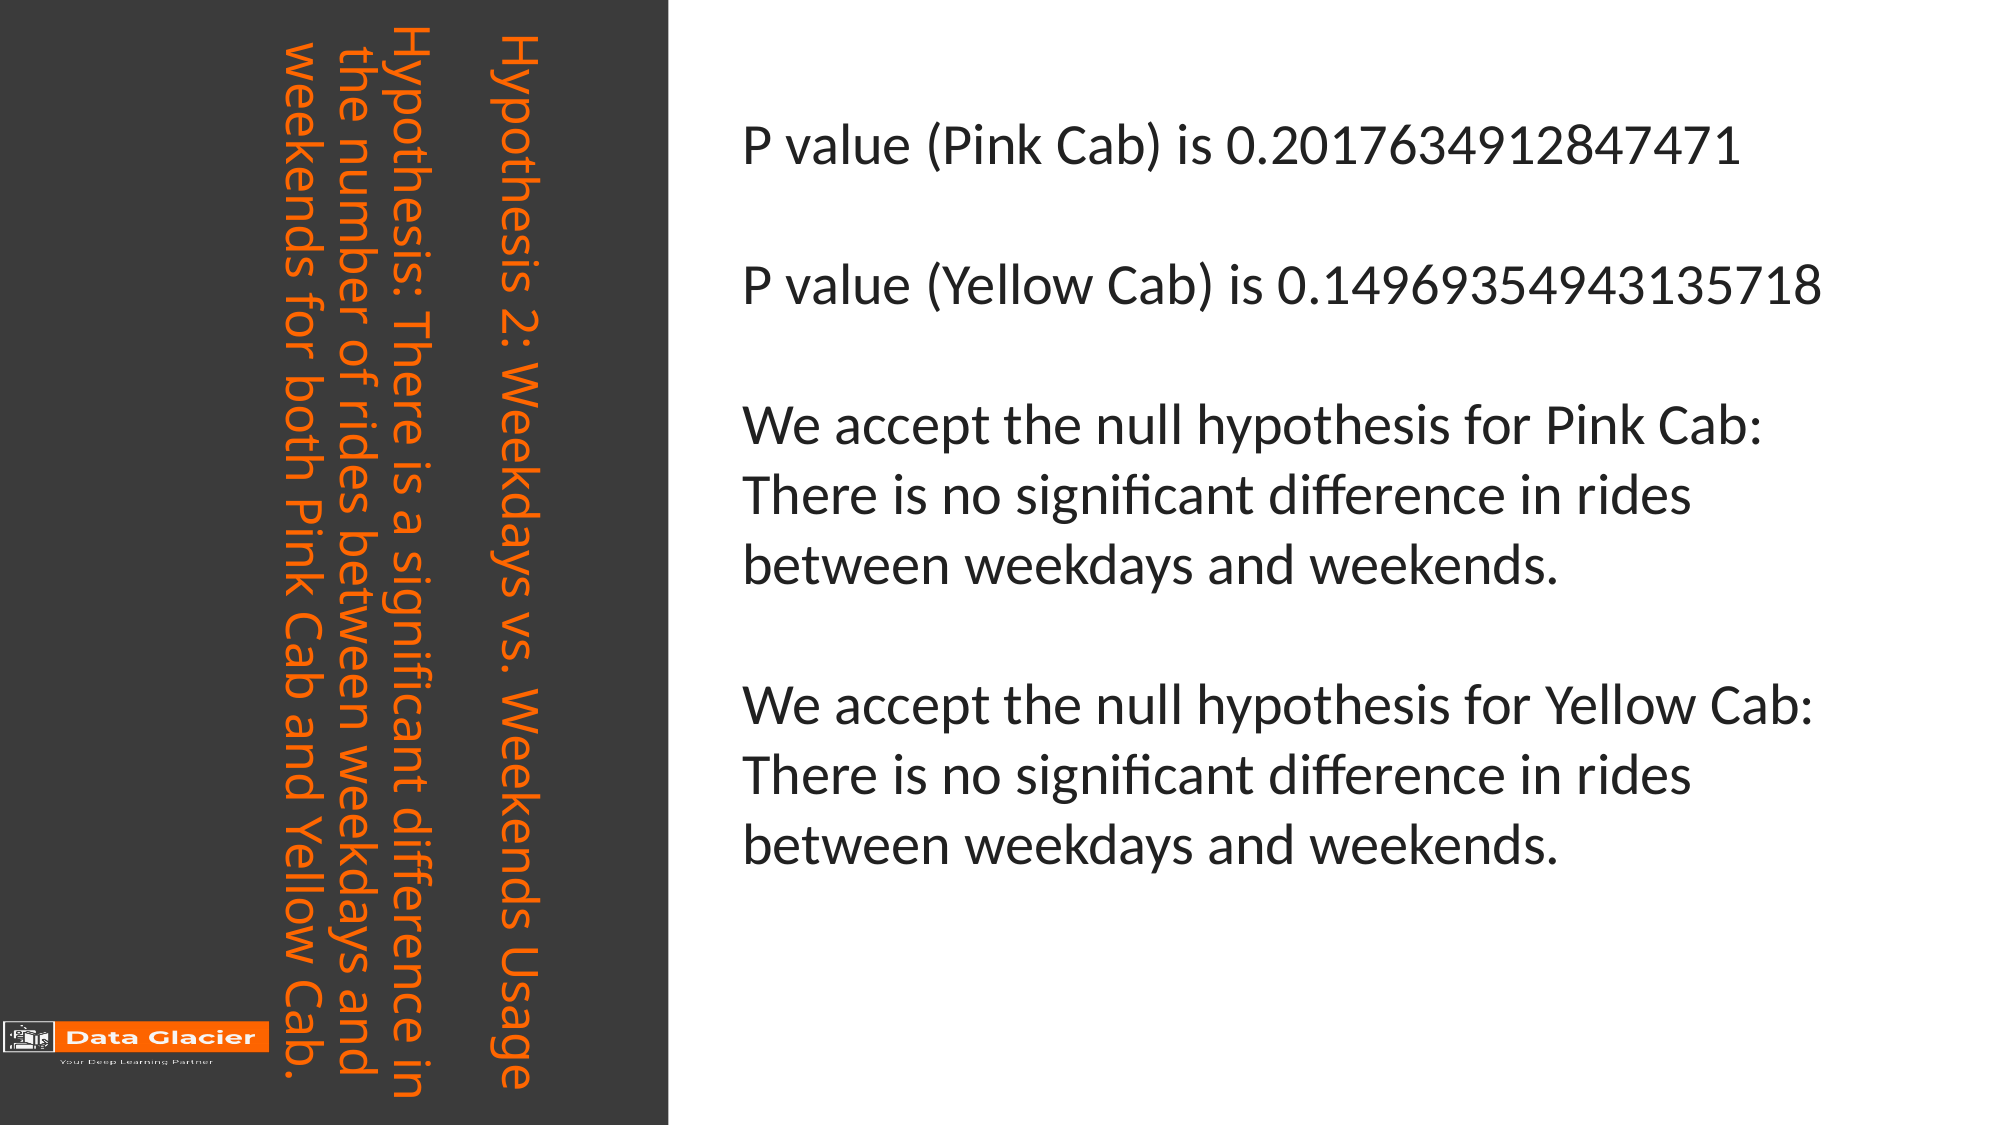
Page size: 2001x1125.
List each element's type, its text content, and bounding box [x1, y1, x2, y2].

text_box P value (Pink Cab) is 0.2017634912847471 P value (Yellow Cab) is 0.14969354943135718 We accept the null hypothesis for Pink Cab: There is no significant difference in rides between weekdays and weekends. We accept the null hypothesis for Yellow Cab: There is no significant difference in rides between weekdays and weekends. [727, 98, 1856, 884]
title Hypothesis 2: Weekdays vs. Weekends Usage Hypothesis: There is a significant difference in the number of rides between weekdays and weekends for both Pink Cab and Yellow Cab. [0, 0, 669, 1125]
picture [0, 961, 272, 1125]
